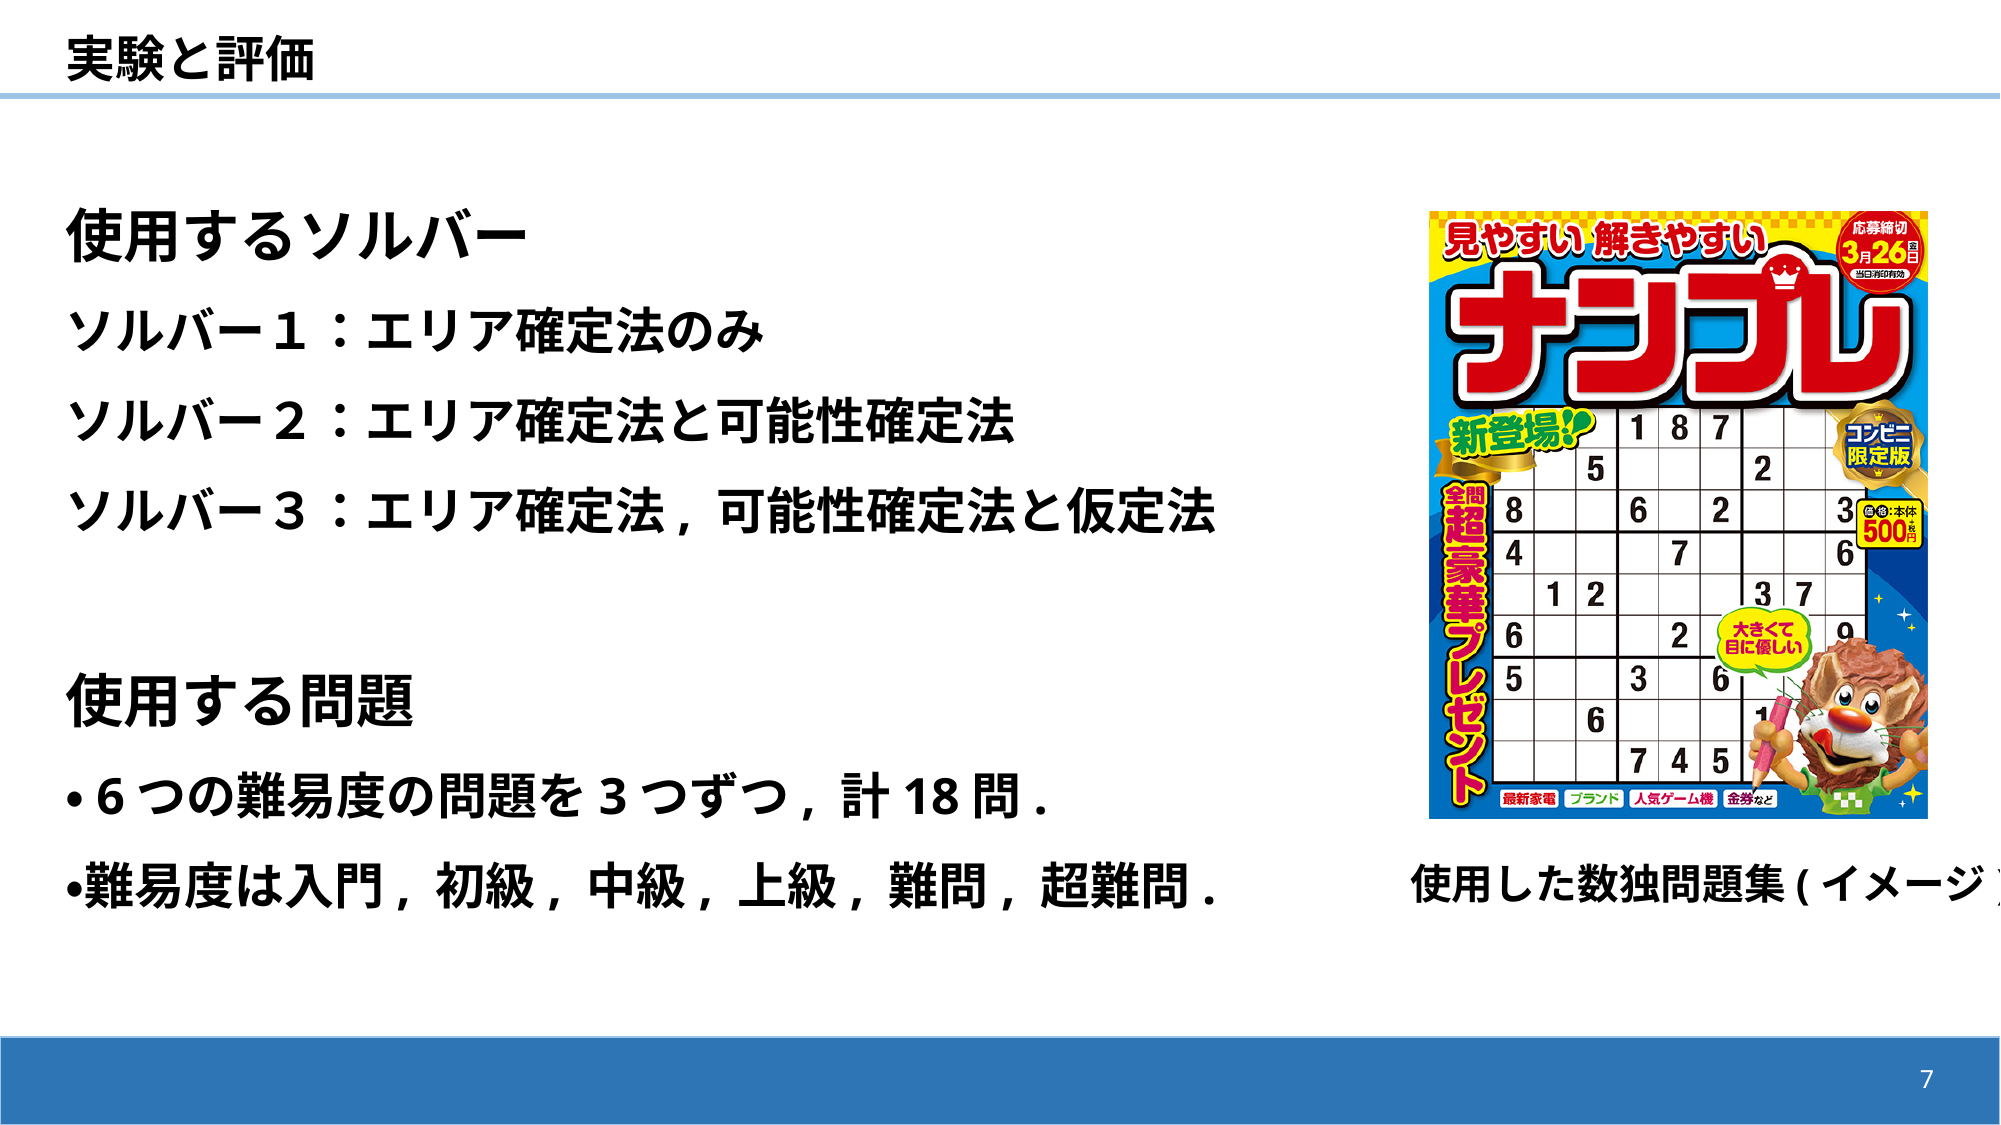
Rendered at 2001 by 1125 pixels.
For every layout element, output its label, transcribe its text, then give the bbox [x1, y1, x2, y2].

text_box 使用するソルバー ソルバー１：エリア確定法のみ ソルバー２：エリア確定法と可能性確定法 ソルバー３：エリア確定法, 可能性確定法と仮定法 使用する問題 ・6つの難易度の問題を3つずつ, 計18問. ・難易度は入門, 初級, 中級, 上級, 難問, 超難問. [50, 157, 1900, 922]
picture [1429, 211, 1928, 819]
text_box 実験と評価 [50, 20, 612, 95]
slide_number 7 [1498, 1051, 1949, 1111]
text_box 使用した数独問題集(イメージ) [1395, 850, 2000, 915]
text_box [0, 1036, 2000, 1125]
